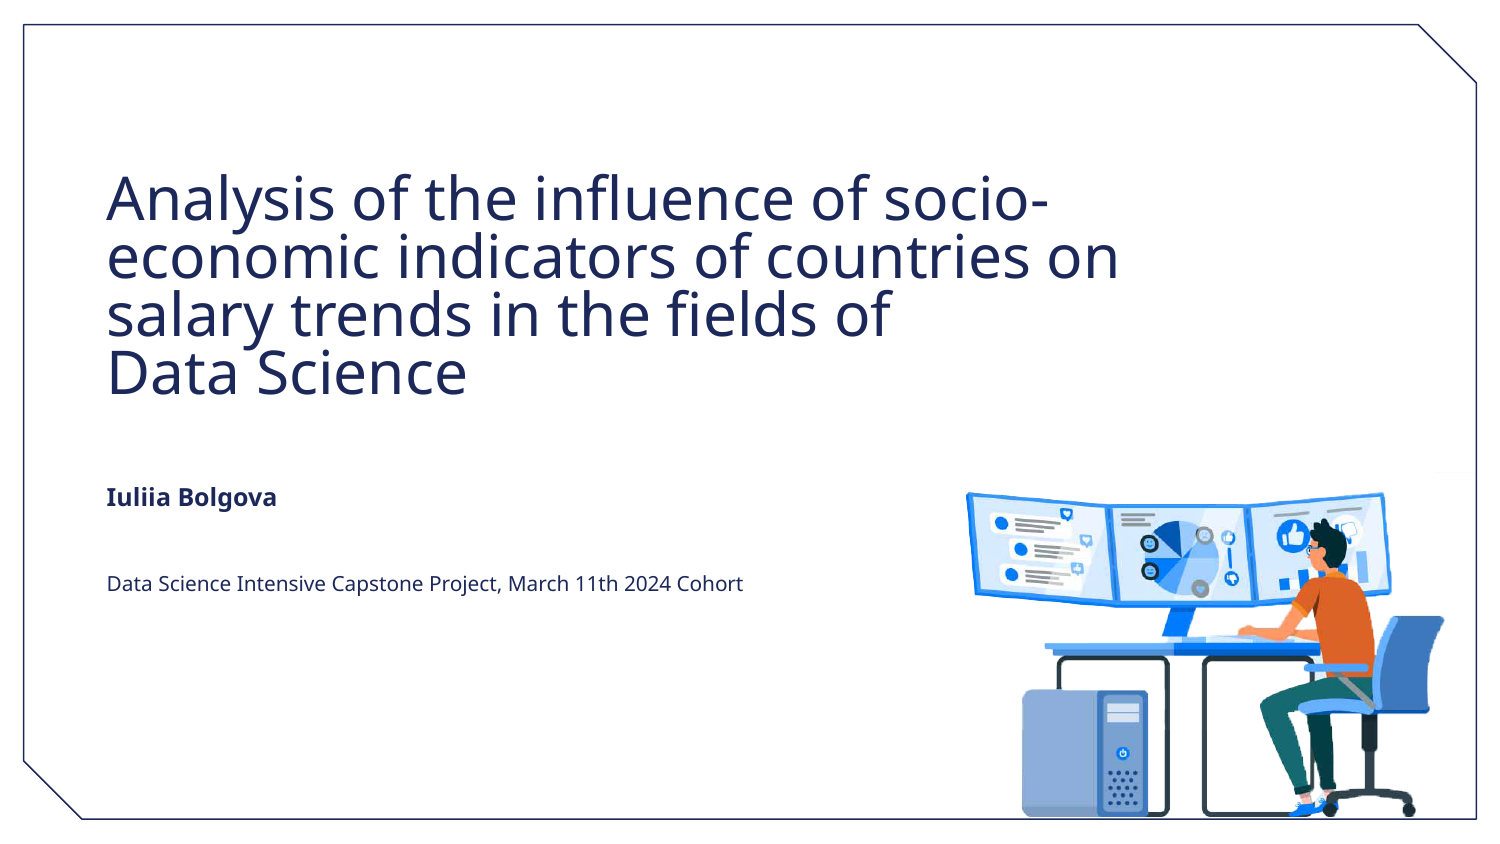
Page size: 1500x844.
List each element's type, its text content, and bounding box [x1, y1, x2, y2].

subtitle Iuliia Bolgova Data Science Intensive Capstone Project, March 11th 2024 Cohort [91, 466, 887, 545]
picture [892, 427, 1476, 817]
title Analysis of the influence of socio-economic indicators of countries on salary trends in the fields of Data Science [91, 81, 1226, 421]
